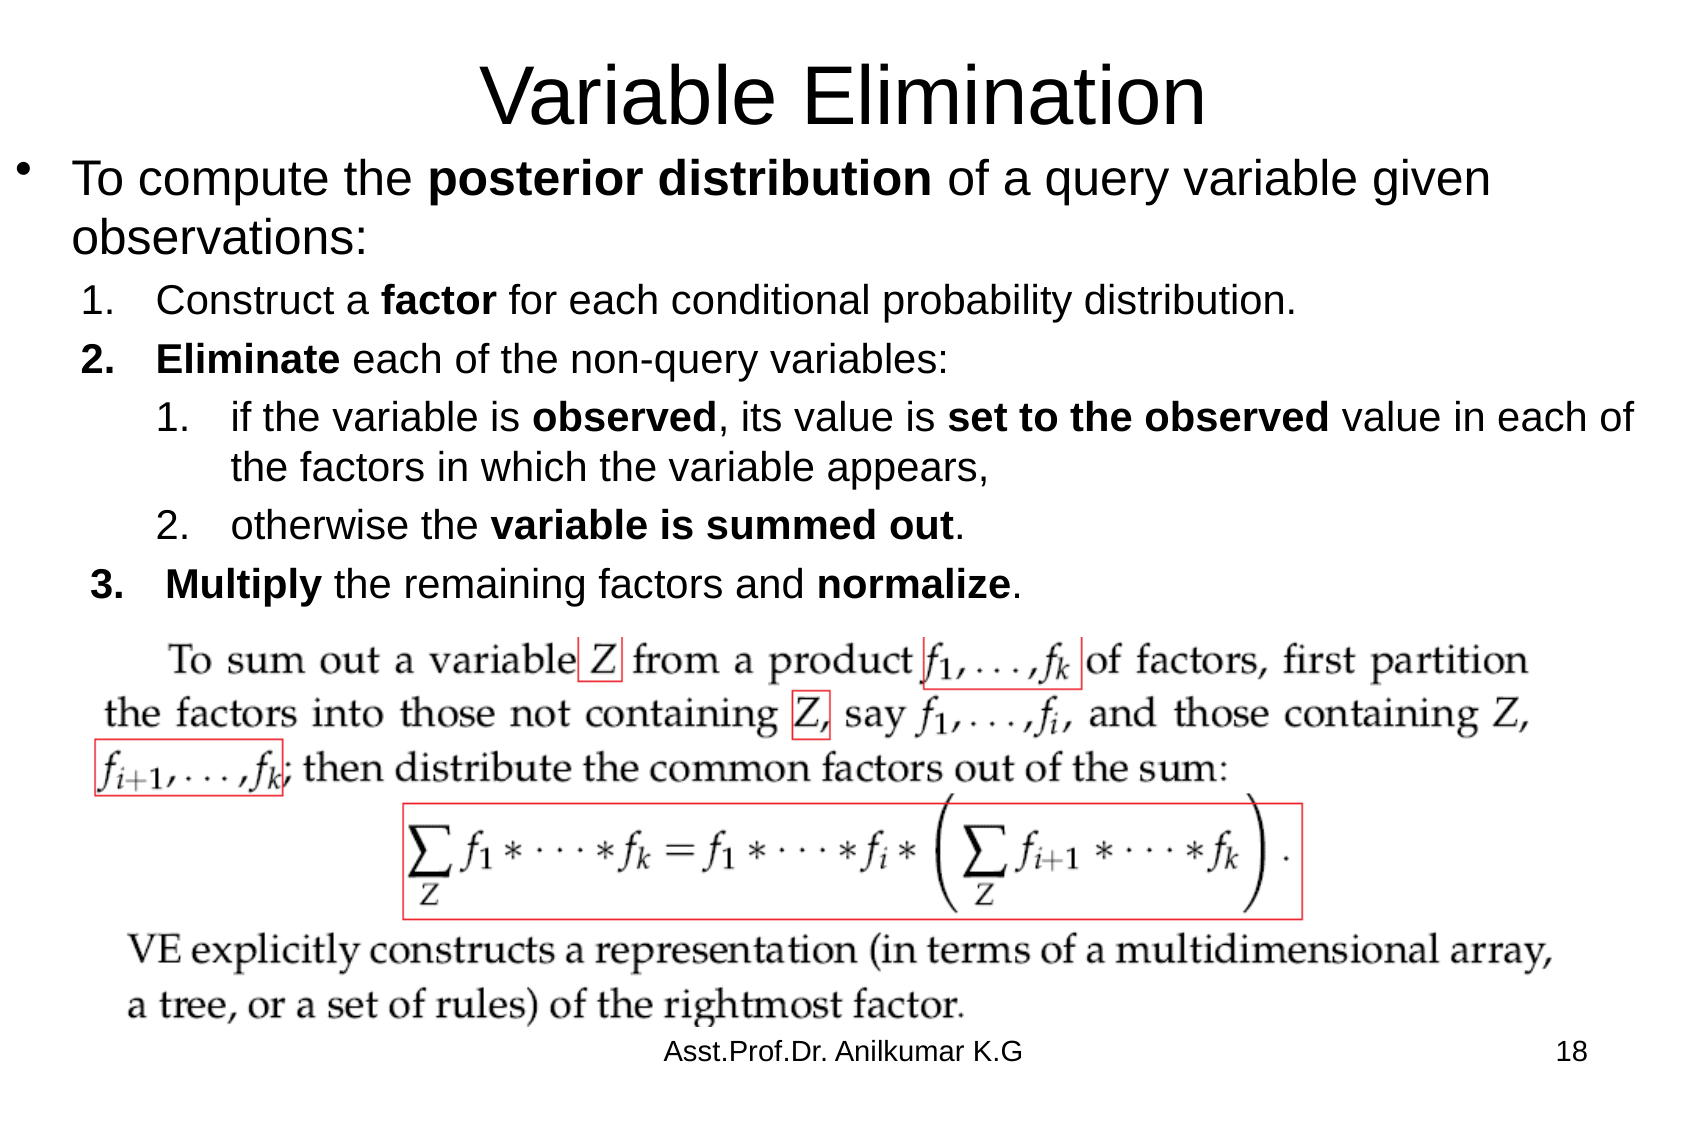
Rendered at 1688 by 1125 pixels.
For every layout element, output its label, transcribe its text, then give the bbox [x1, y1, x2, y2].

list To compute the posterior distribution of a query variable given observations: Construct a factor for each conditional probability distribution. Eliminate each of the non-query variables: if the variable is observed, its value is set to the observed value in each of the factors in which the variable appears, otherwise the variable is summed out. Multiply the remaining factors and normalize. [0, 137, 1688, 1006]
title Variable Elimination [84, 44, 1604, 138]
slide_number 18 [1209, 1024, 1604, 1103]
picture [93, 637, 1555, 1027]
footer Asst.Prof.Dr. Anilkumar K.G [576, 1036, 1112, 1103]
